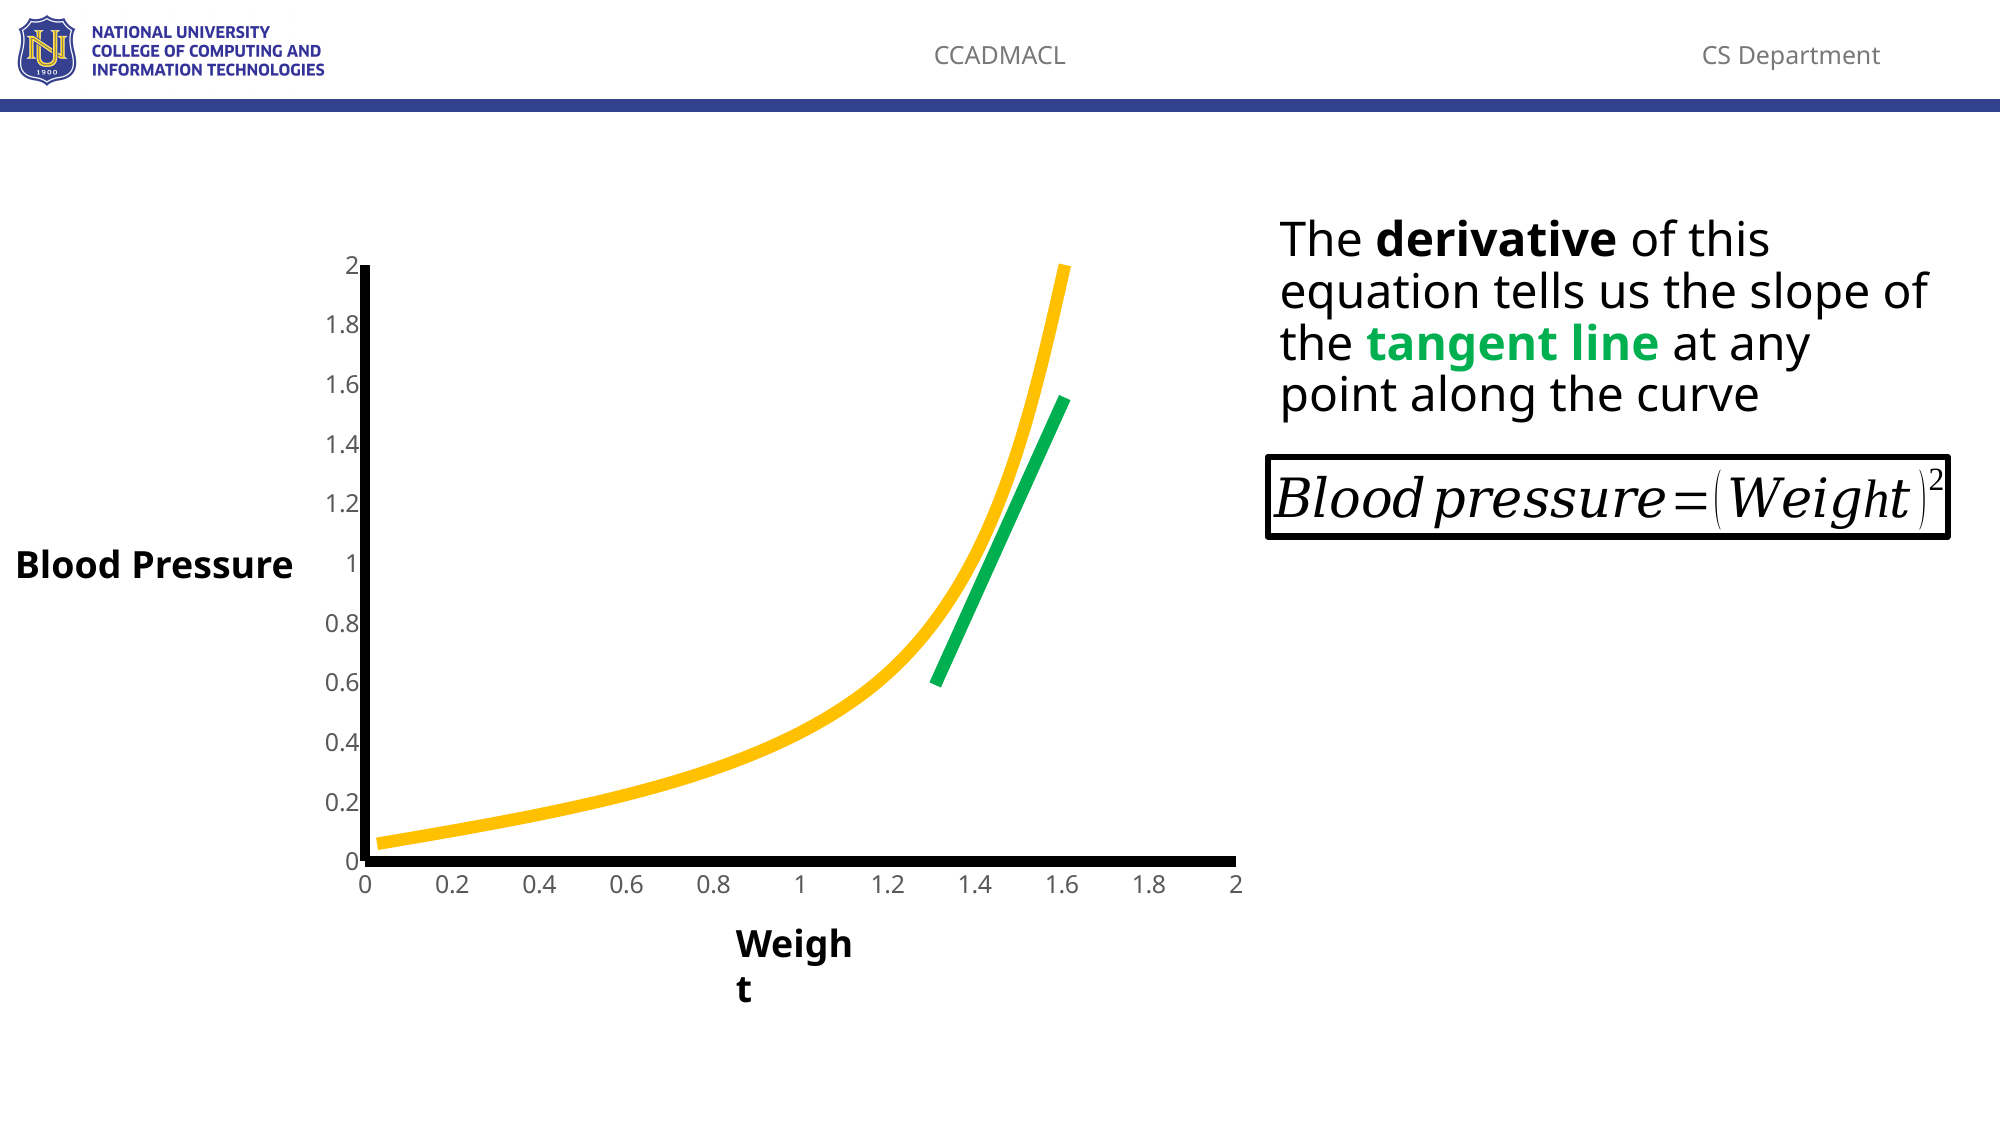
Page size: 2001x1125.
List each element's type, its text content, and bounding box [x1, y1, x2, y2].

picture [0, 0, 337, 99]
text_box The derivative of this equation tells us the slope of the tangent line at any point along the curve [1264, 207, 1952, 367]
chart [324, 247, 1249, 913]
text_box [934, 396, 1066, 686]
text_box Weight [721, 913, 874, 1017]
text_box Blood Pressure [0, 533, 324, 593]
